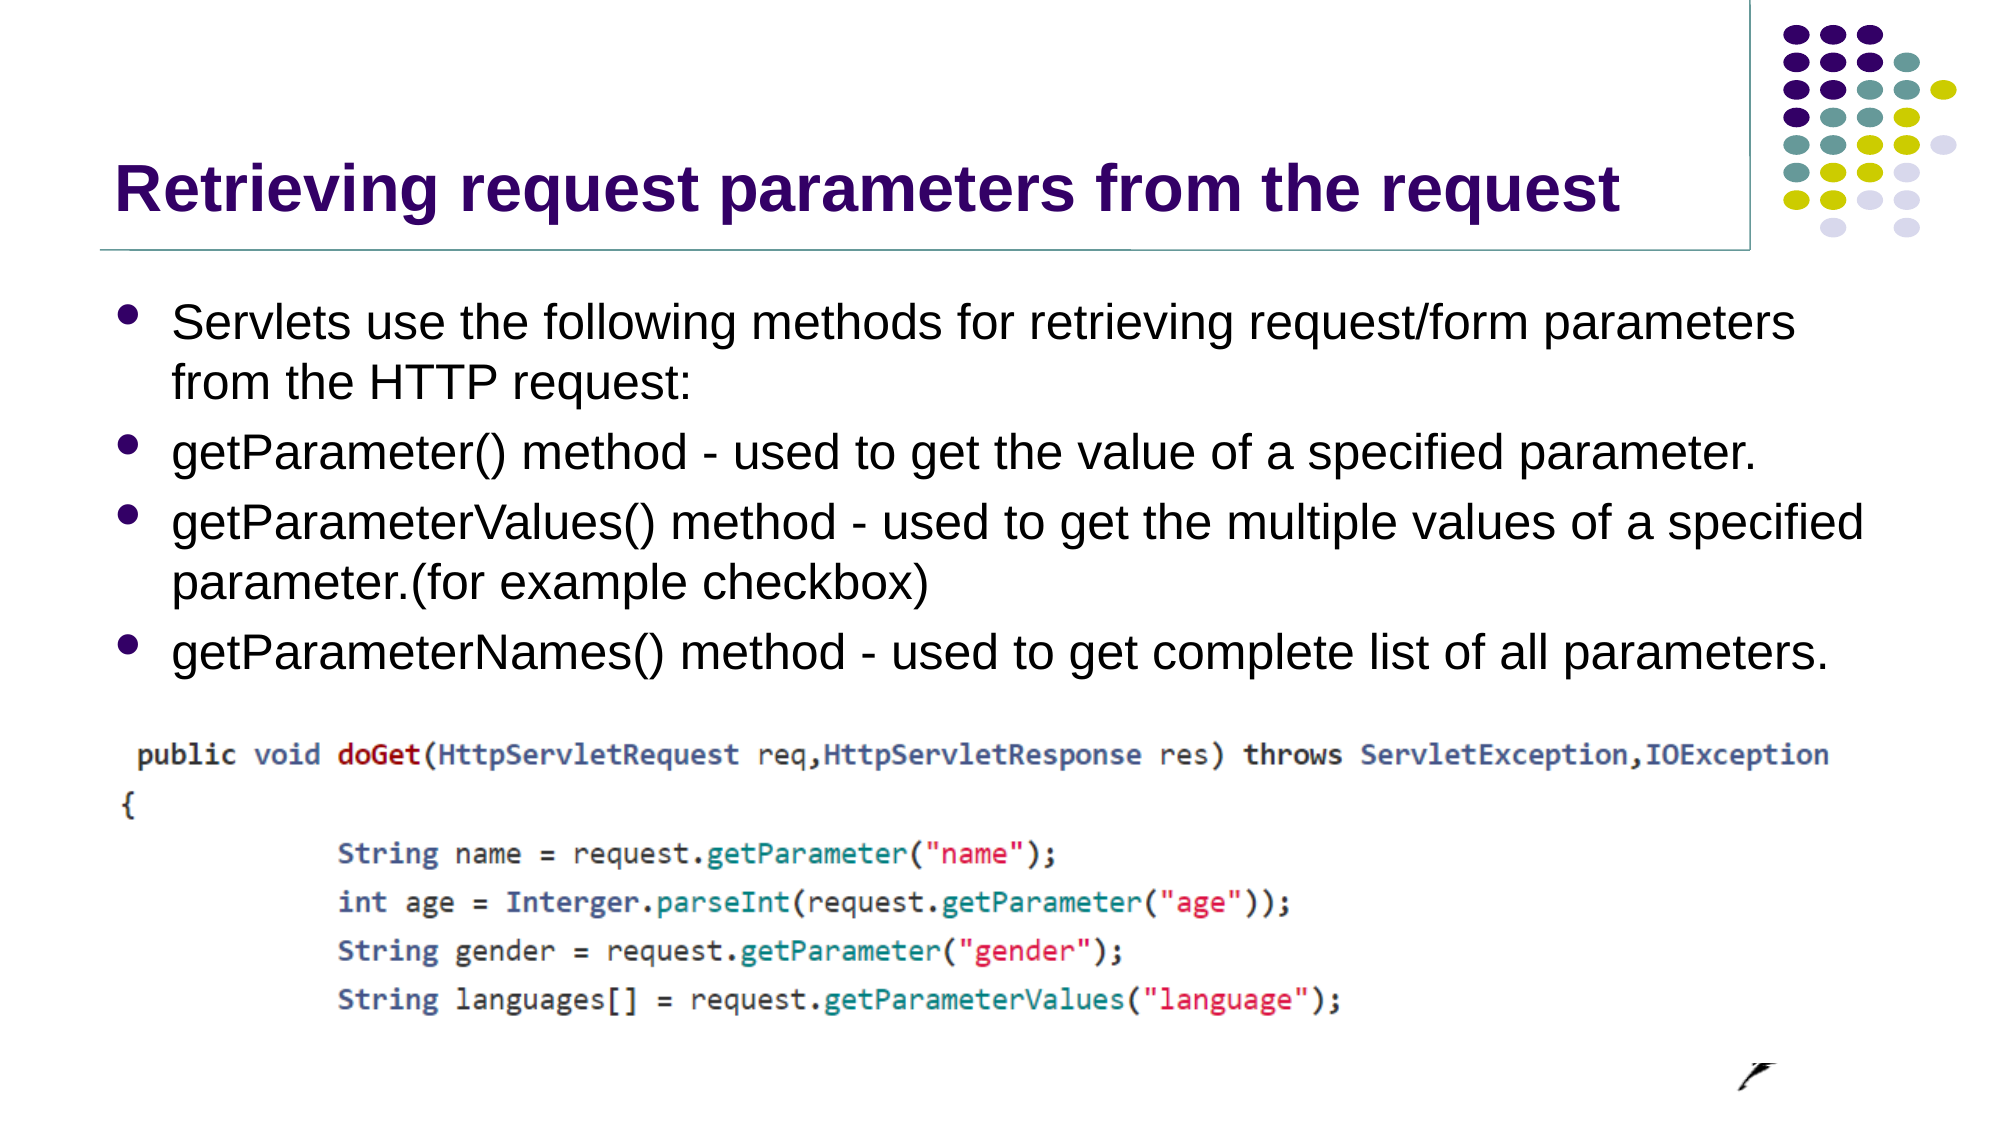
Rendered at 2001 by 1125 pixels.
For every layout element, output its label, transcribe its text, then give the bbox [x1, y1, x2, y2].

list Servlets use the following methods for retrieving request/form parameters from the HTTP request: getParameter() method - used to get the value of a specified parameter. getParameterValues() method - used to get the multiple values of a specified parameter.(for example checkbox) getParameterNames() method - used to get complete list of all parameters. [99, 282, 1900, 713]
title Retrieving request parameters from the request [99, 20, 1750, 233]
slide_number 9 [1433, 1063, 1900, 1100]
picture [90, 713, 1901, 1063]
